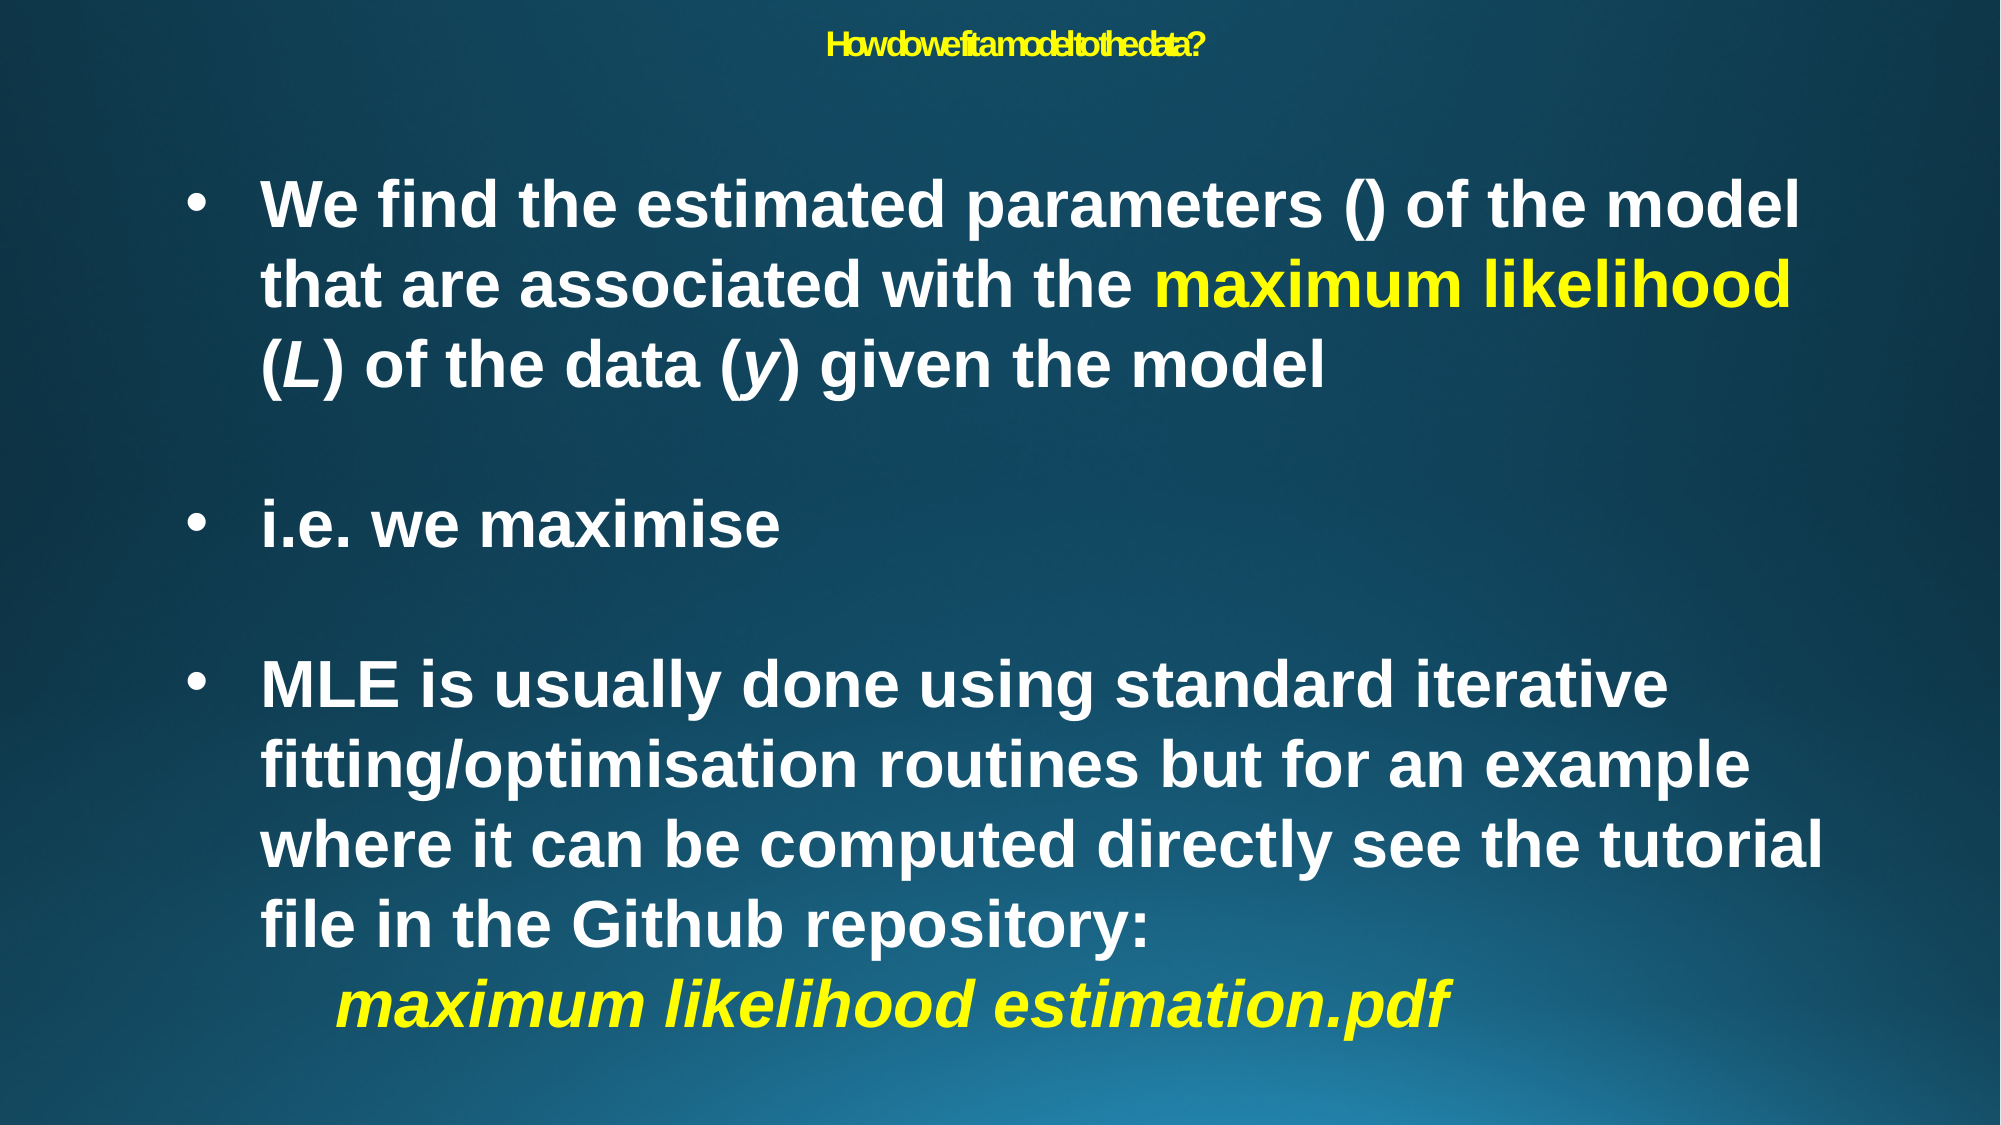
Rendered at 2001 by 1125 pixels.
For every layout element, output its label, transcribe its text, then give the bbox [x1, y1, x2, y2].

title How do we fit a model to the data? [266, 18, 1767, 154]
picture [0, 0, 2001, 1125]
